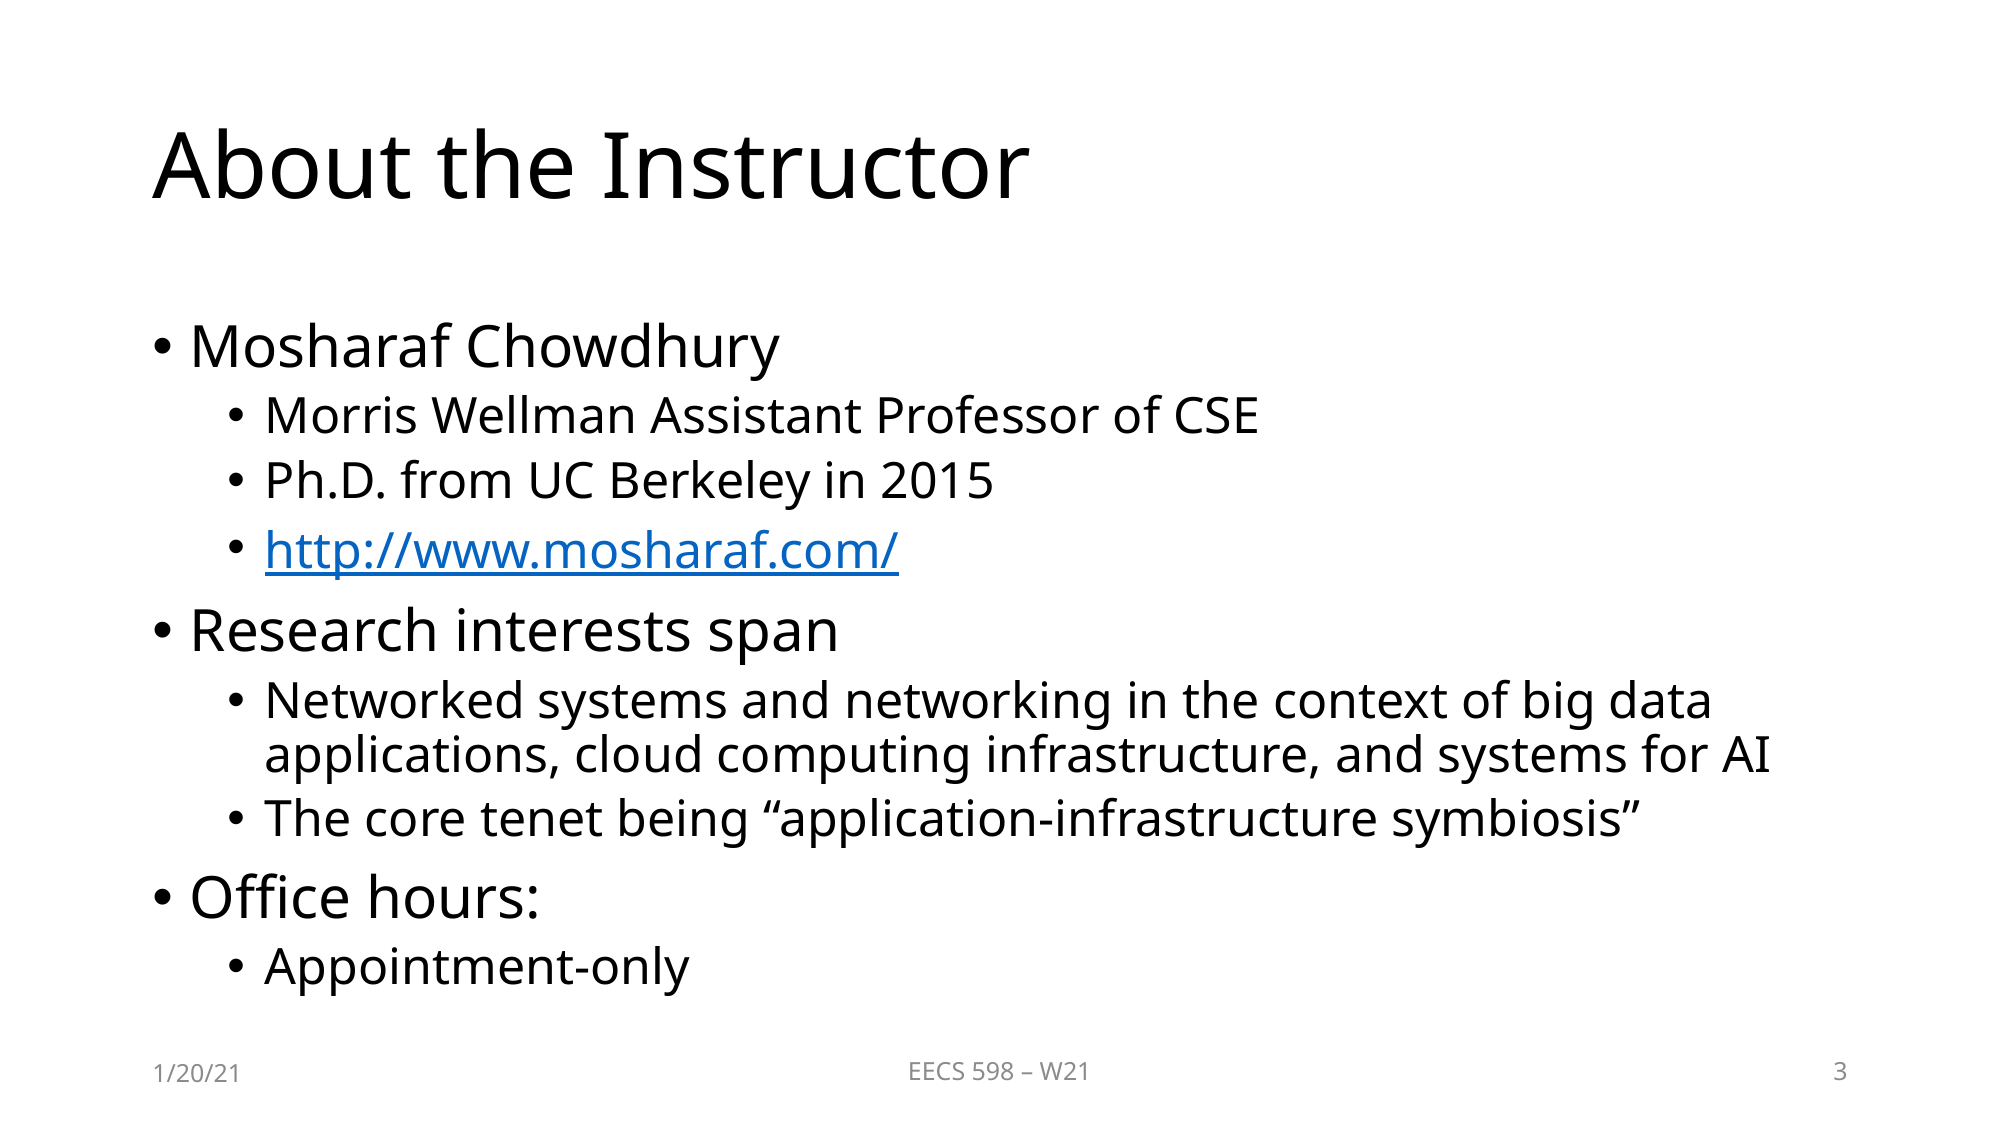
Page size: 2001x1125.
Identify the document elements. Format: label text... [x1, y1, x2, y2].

list Mosharaf Chowdhury Morris Wellman Assistant Professor of CSE Ph.D. from UC Berkeley in 2015 http://www.mosharaf.com/ Research interests span Networked systems and networking in the context of big data applications, cloud computing infrastructure, and systems for AI The core tenet being “application-infrastructure symbiosis” Office hours: Appointment-only [137, 299, 1863, 1014]
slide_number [137, 1042, 588, 1103]
title About the Instructor [137, 59, 1863, 278]
footer EECS 598 – W21 [662, 1042, 1338, 1103]
slide_number 3 [1412, 1042, 1863, 1103]
